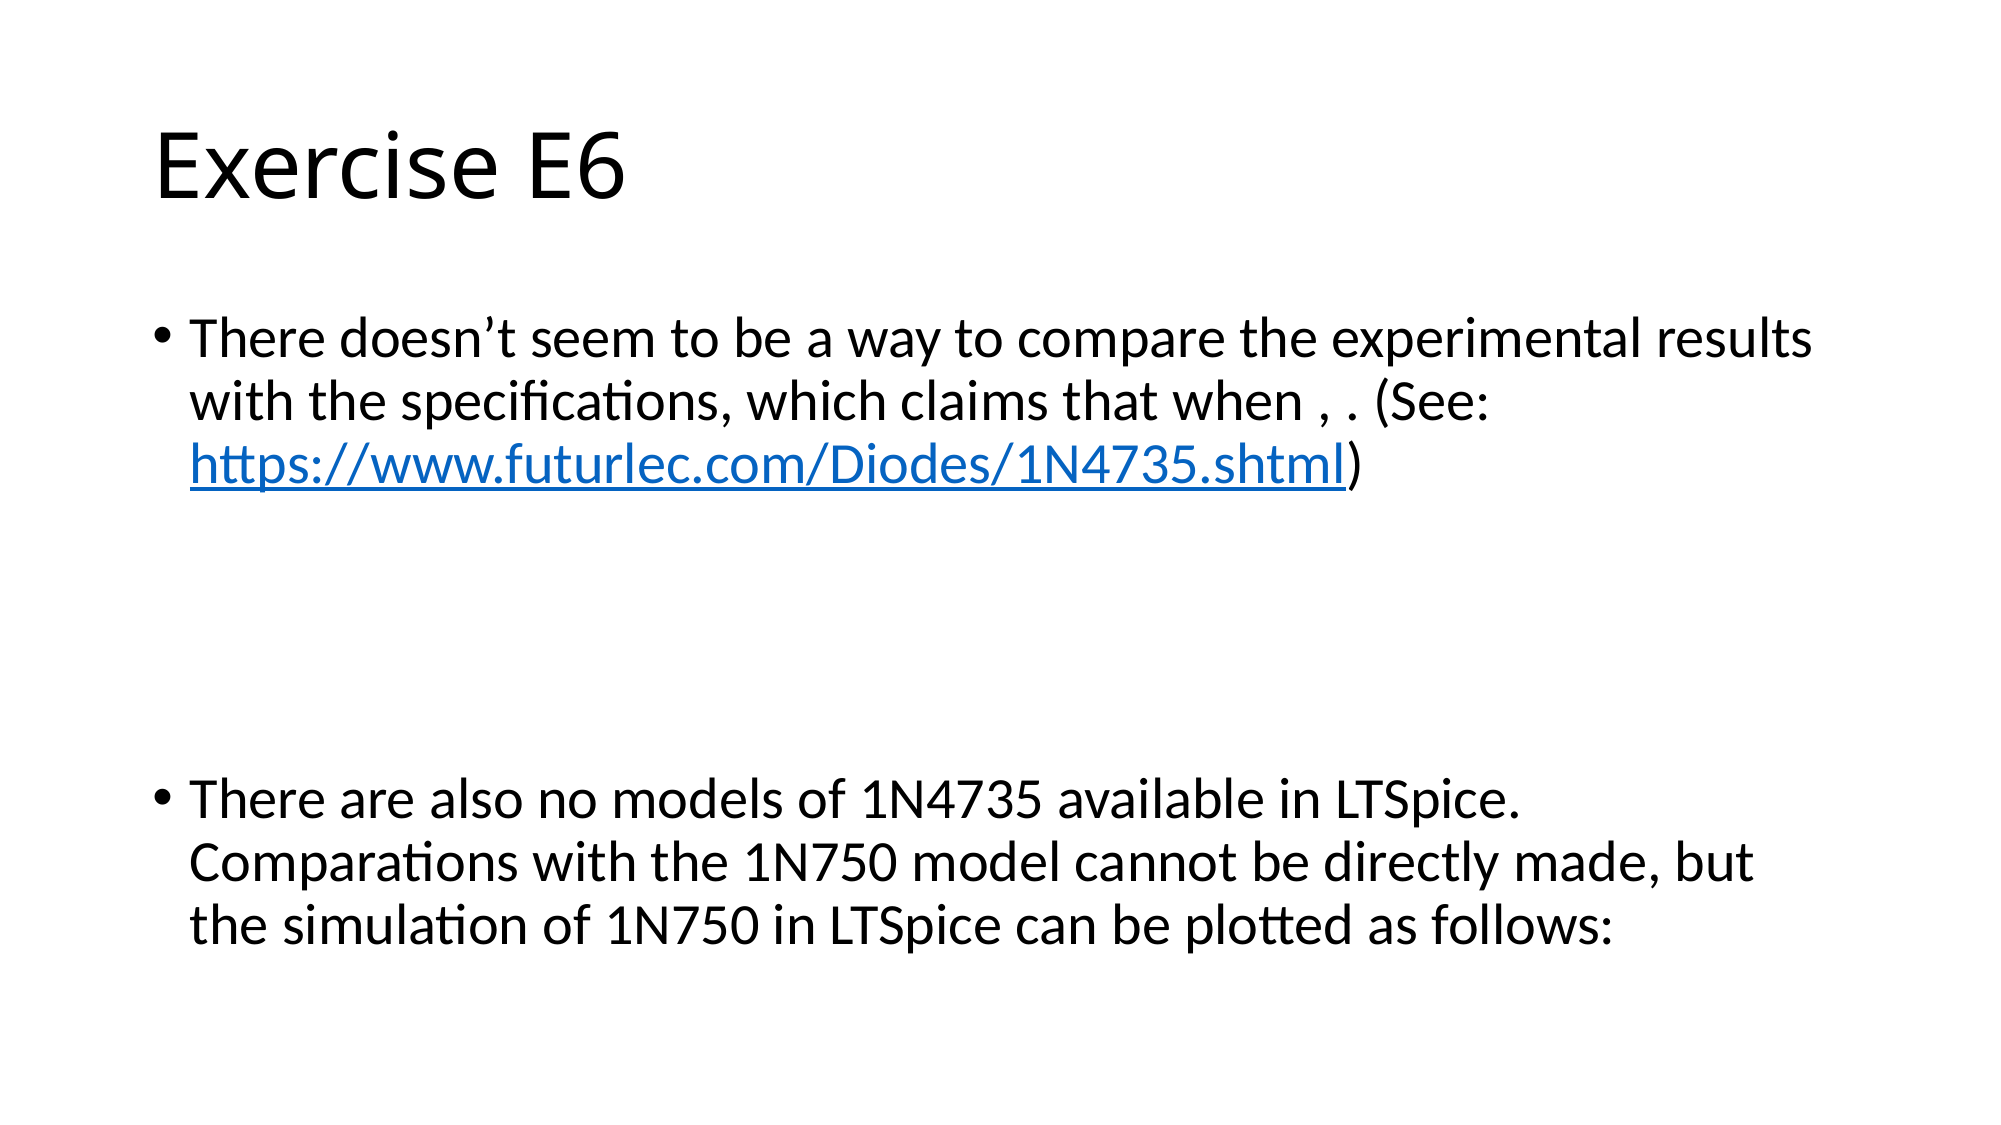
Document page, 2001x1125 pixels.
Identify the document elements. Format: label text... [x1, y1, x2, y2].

title Exercise E6 [137, 59, 1863, 278]
